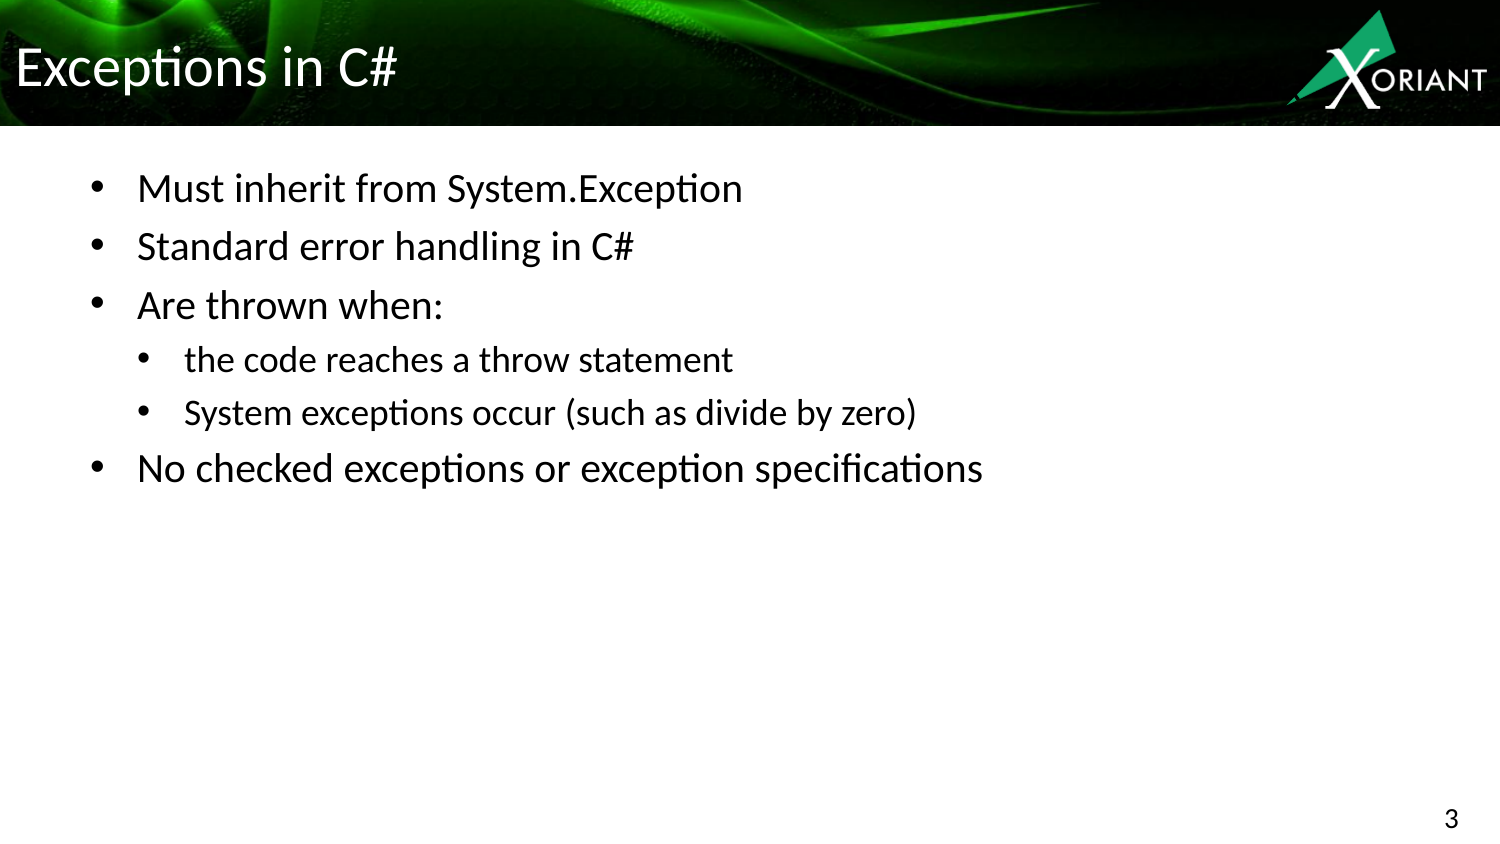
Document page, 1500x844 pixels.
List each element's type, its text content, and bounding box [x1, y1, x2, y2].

slide_number 3 [1429, 792, 1499, 842]
list Must inherit from System.Exception Standard error handling in C# Are thrown when: the code reaches a throw statement System exceptions occur (such as divide by zero) No checked exceptions or exception specifications [75, 153, 1394, 793]
picture [1270, 0, 1500, 126]
title Exceptions in C# [0, 0, 1270, 126]
